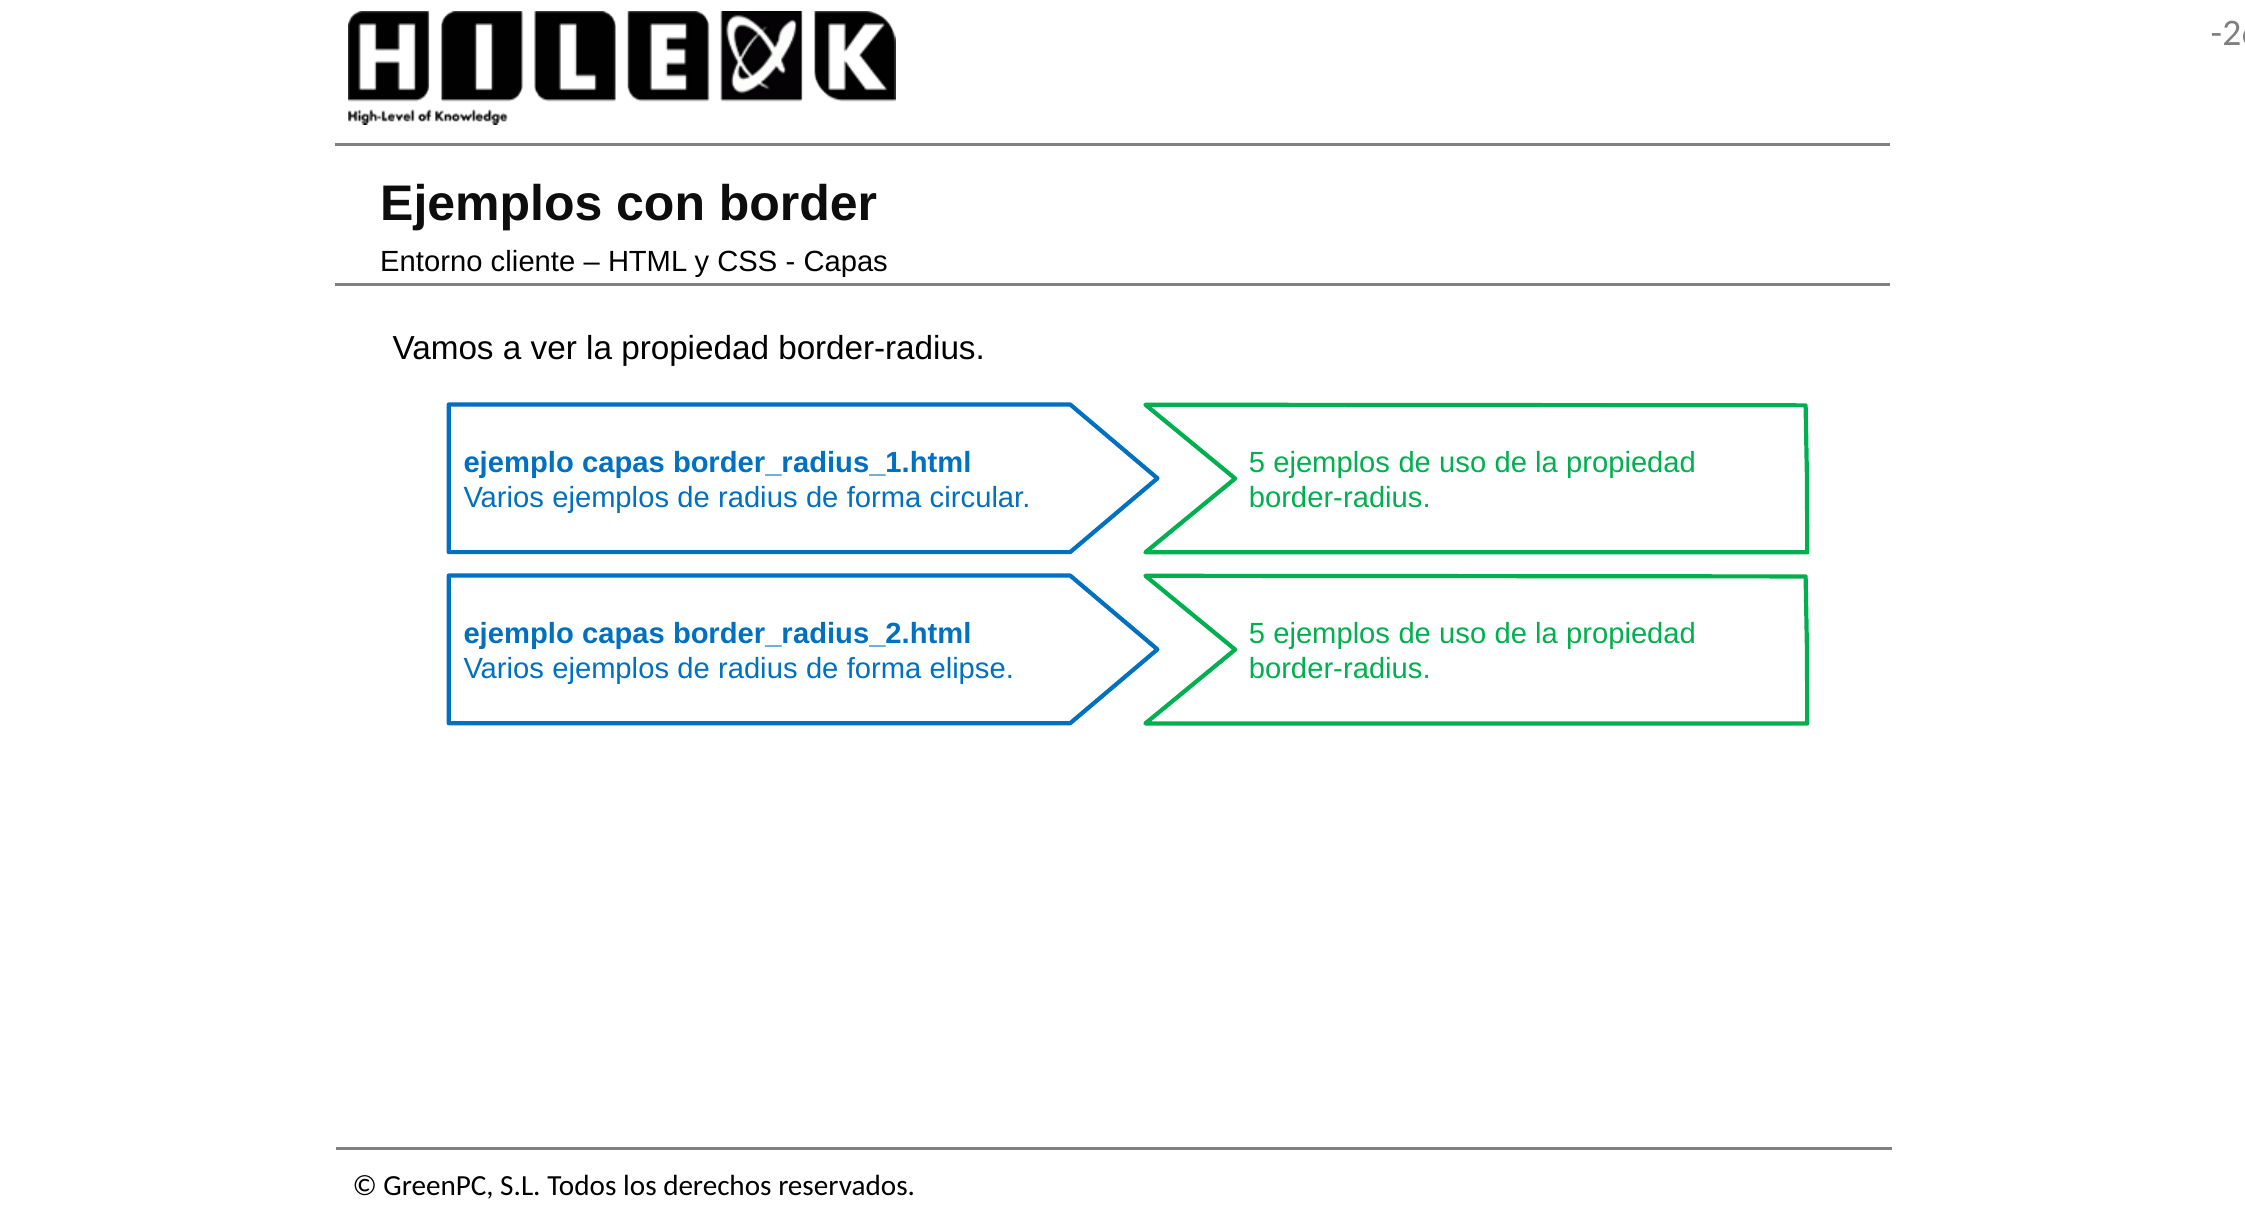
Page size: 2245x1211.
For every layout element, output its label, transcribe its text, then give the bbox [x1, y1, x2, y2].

text_box 5 ejemplos de uso de la propiedad border-radius. [1143, 402, 1810, 555]
text_box Vamos a ver la propiedad border-radius. [377, 319, 1831, 374]
title Ejemplos con border [360, 159, 1879, 241]
text_box ejemplo capas border_radius_1.html Varios ejemplos de radius de forma circular. [446, 402, 1160, 555]
picture [348, 11, 896, 125]
list Entorno cliente – HTML y CSS - Capas [360, 231, 1501, 288]
text_box 5 ejemplos de uso de la propiedad border-radius. [1143, 573, 1810, 726]
text_box ejemplo capas border_radius_2.html Varios ejemplos de radius de forma elipse. [446, 573, 1160, 726]
